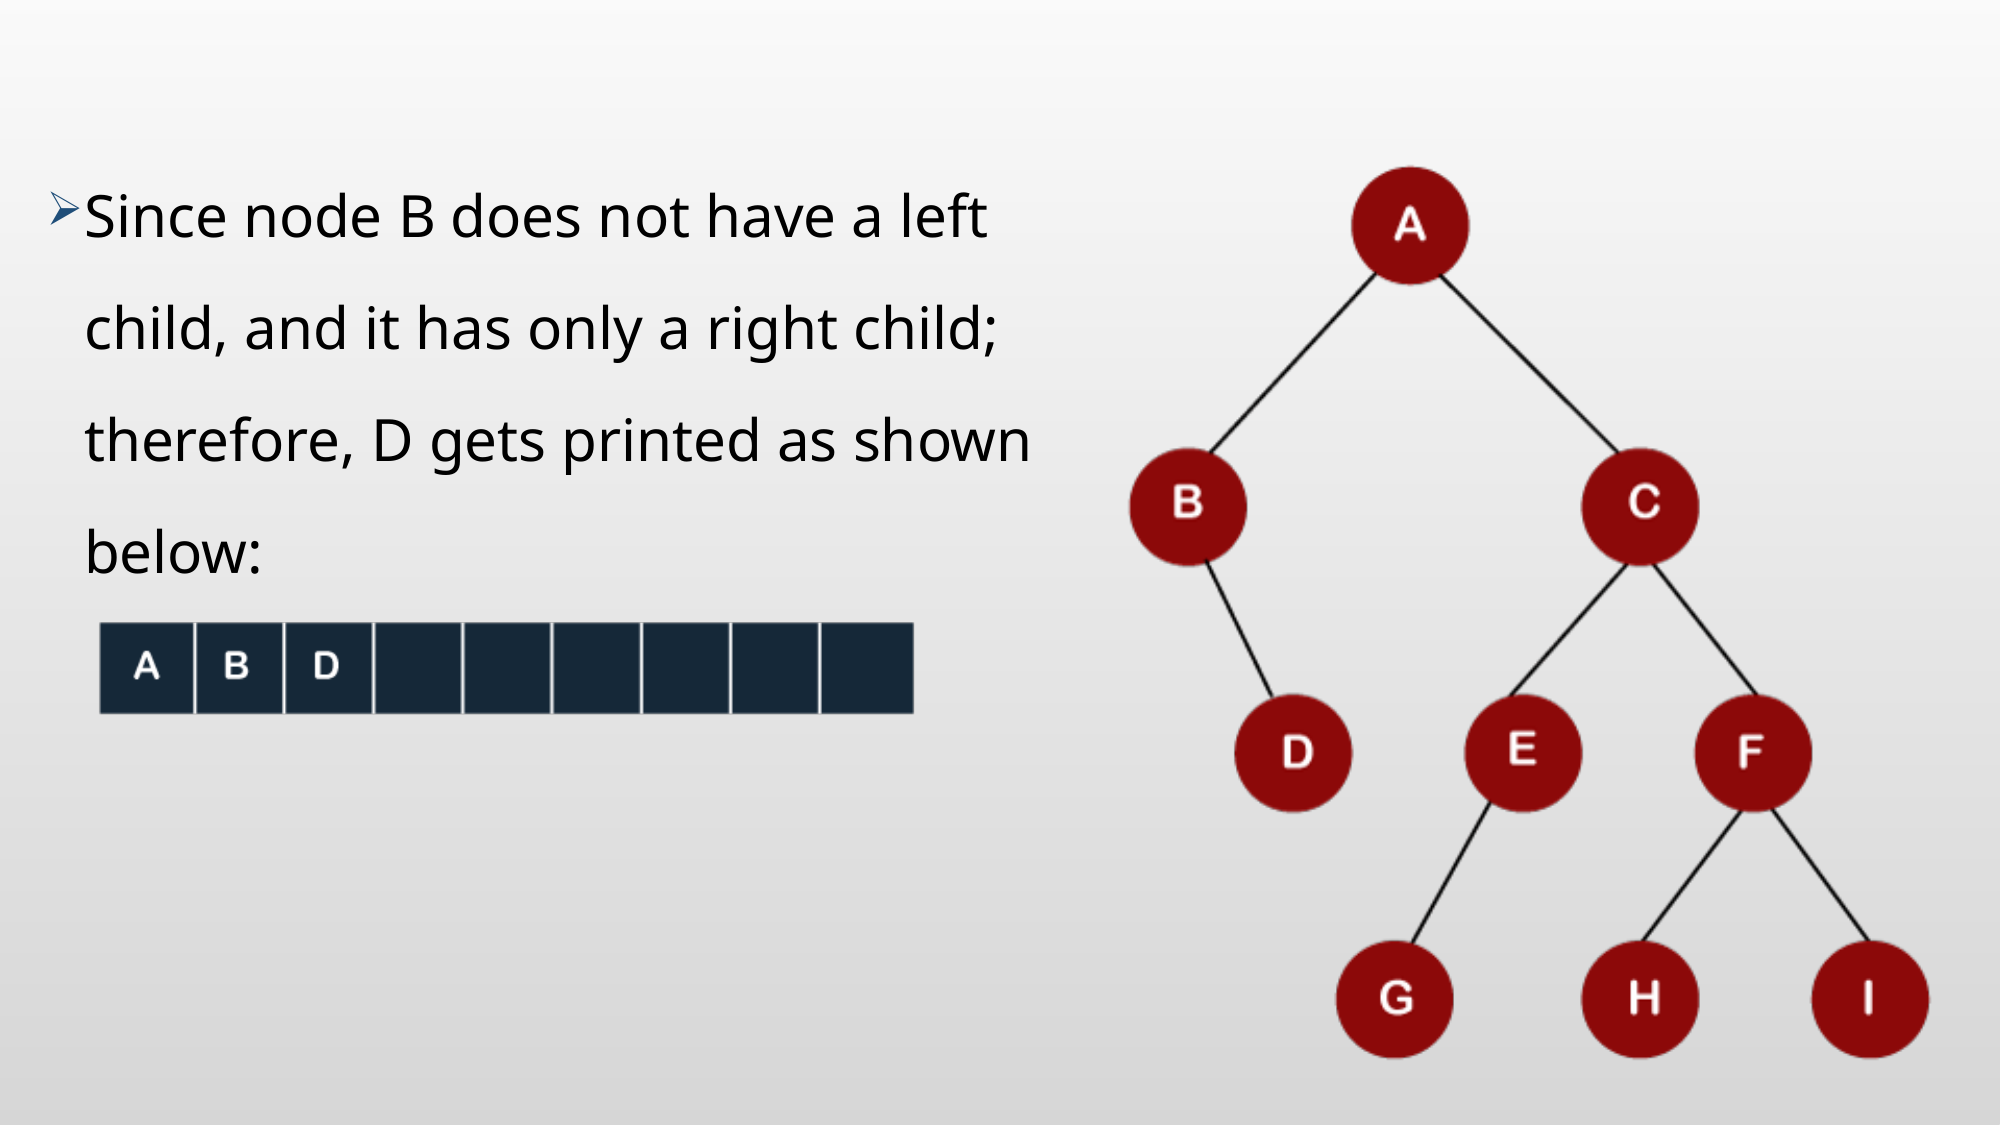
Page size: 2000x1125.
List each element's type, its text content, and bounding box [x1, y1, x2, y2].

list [1112, 149, 1946, 1078]
text_box Since node B does not have a left child, and it has only a right child; therefore, D gets printed as shown below: [24, 129, 1062, 1125]
picture [87, 599, 947, 738]
